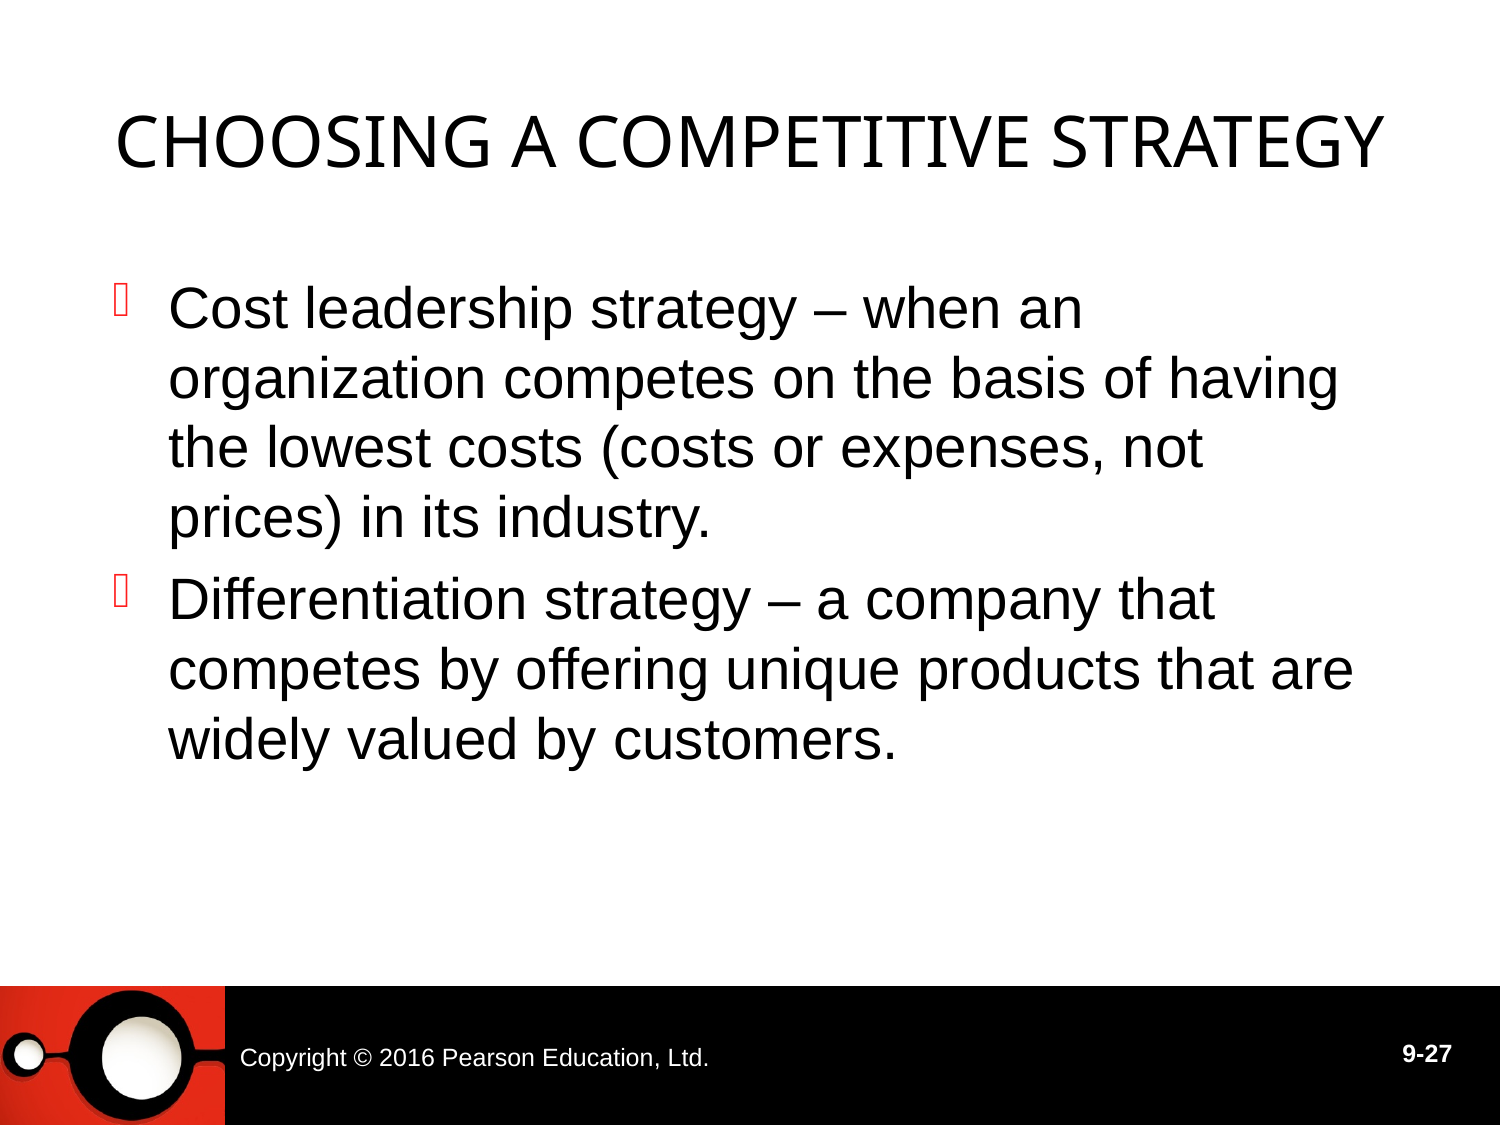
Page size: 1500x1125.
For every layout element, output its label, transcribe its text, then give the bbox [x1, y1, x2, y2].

title Choosing a Competitive Strategy [112, 45, 1388, 233]
picture [0, 986, 225, 1125]
slide_number 9-27 [1387, 1026, 1500, 1087]
list Cost leadership strategy – when an organization competes on the basis of having the lowest costs (costs or expenses, not prices) in its industry. Differentiation strategy – a company that competes by offering unique products that are widely valued by customers. [112, 262, 1388, 875]
footer Copyright © 2016 Pearson Education, Ltd. [225, 1026, 838, 1087]
